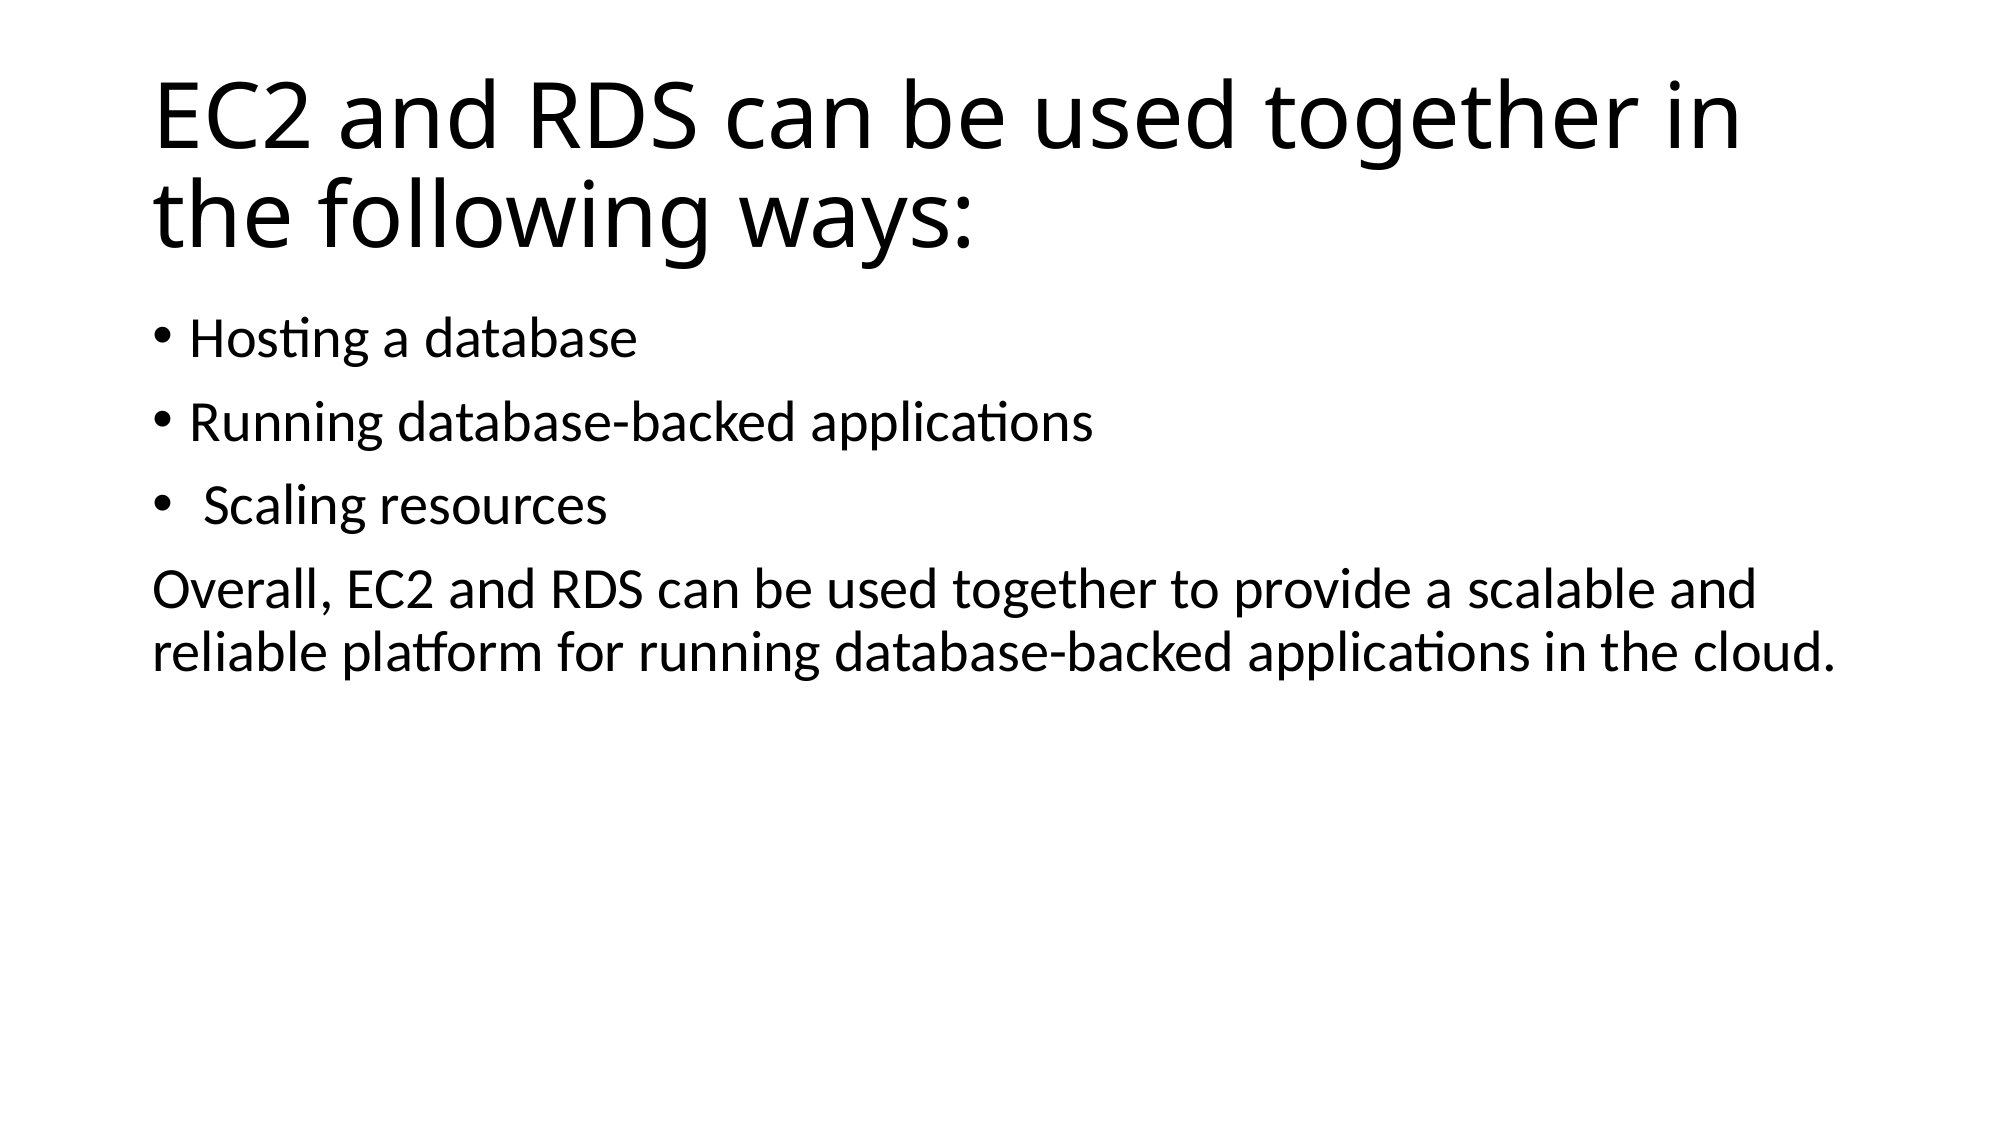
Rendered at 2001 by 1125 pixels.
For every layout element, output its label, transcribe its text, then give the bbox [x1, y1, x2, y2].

title EC2 and RDS can be used together in the following ways: [137, 59, 1863, 278]
list Hosting a database Running database-backed applications Scaling resources Overall, EC2 and RDS can be used together to provide a scalable and reliable platform for running database-backed applications in the cloud. [137, 299, 1863, 1014]
